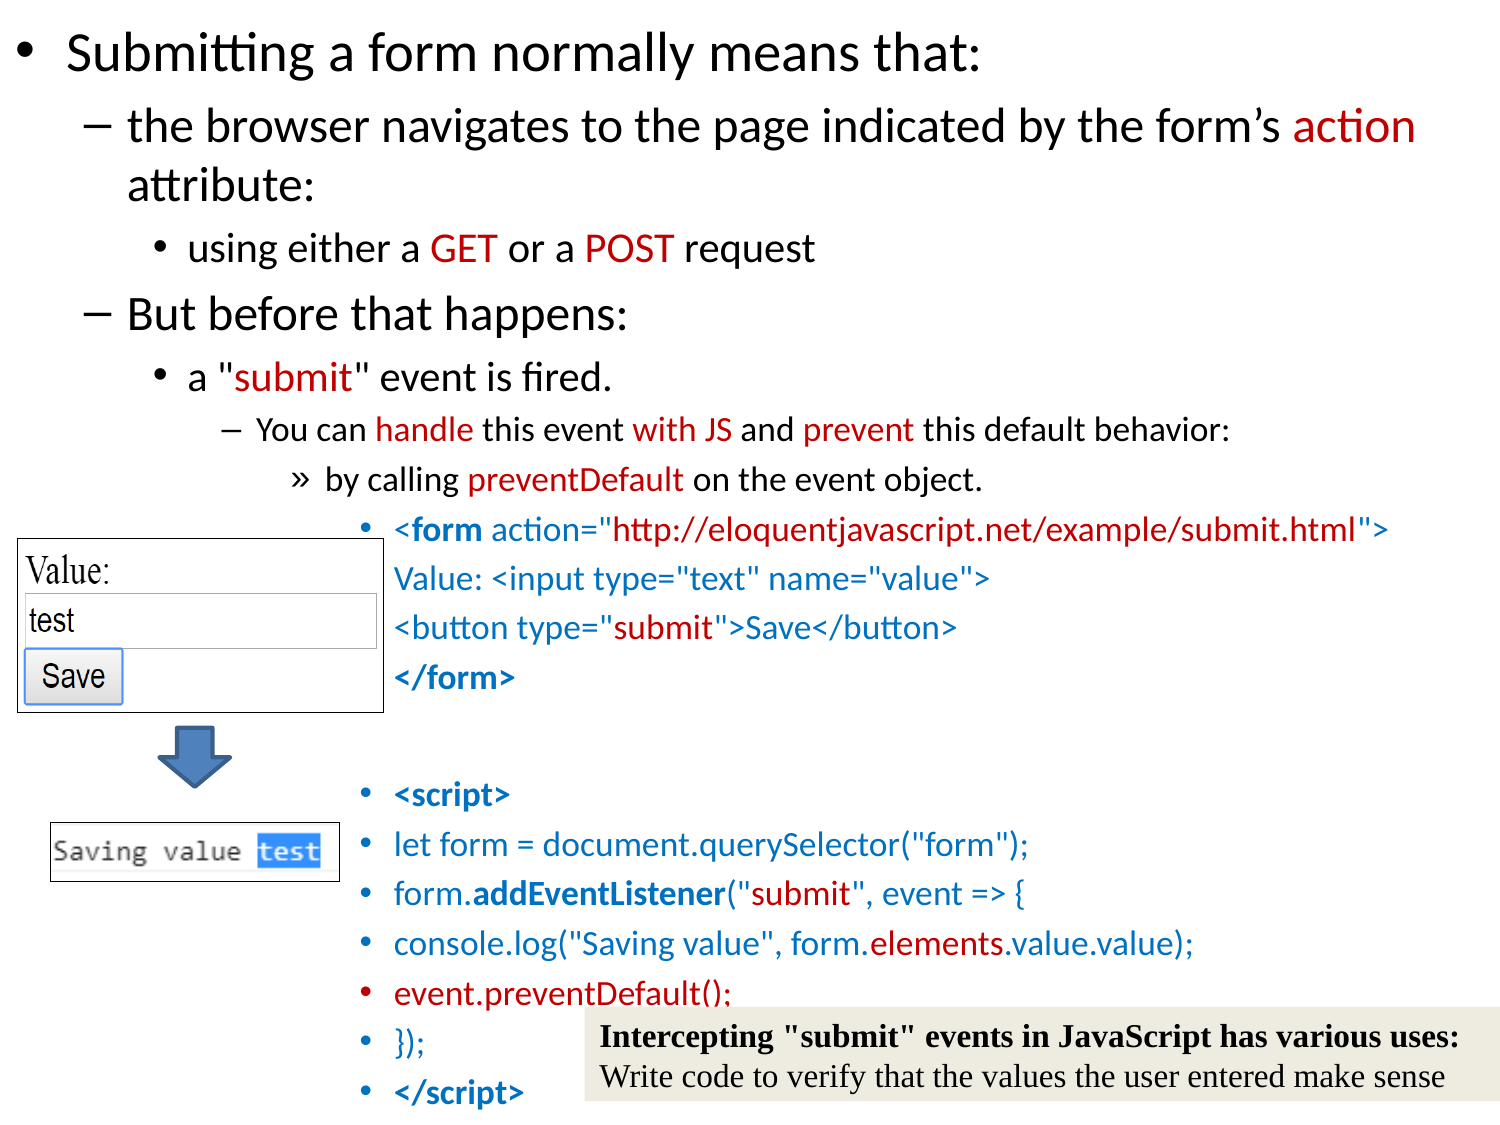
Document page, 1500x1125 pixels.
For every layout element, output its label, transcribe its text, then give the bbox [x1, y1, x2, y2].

list Submitting a form normally means that: the browser navigates to the page indicated by the form’s action attribute: using either a GET or a POST request But before that happens: a "submit" event is fired. You can handle this event with JS and prevent this default behavior: by calling preventDefault on the event object. <form action="http://eloquentjavascript.net/example/submit.html"> Value: <input type="text" name="value"> <button type="submit">Save</button> </form> <script> let form = document.querySelector("form"); form.addEventListener("submit", event => { console.log("Saving value", form.elements.value.value); event.preventDefault(); }); </script> [0, 7, 1500, 1125]
picture [17, 538, 385, 714]
picture [49, 822, 340, 883]
text_box [157, 725, 233, 789]
text_box Intercepting "submit" events in JavaScript has various uses: Write code to verify that the values the user entered make sense [584, 1006, 1500, 1102]
